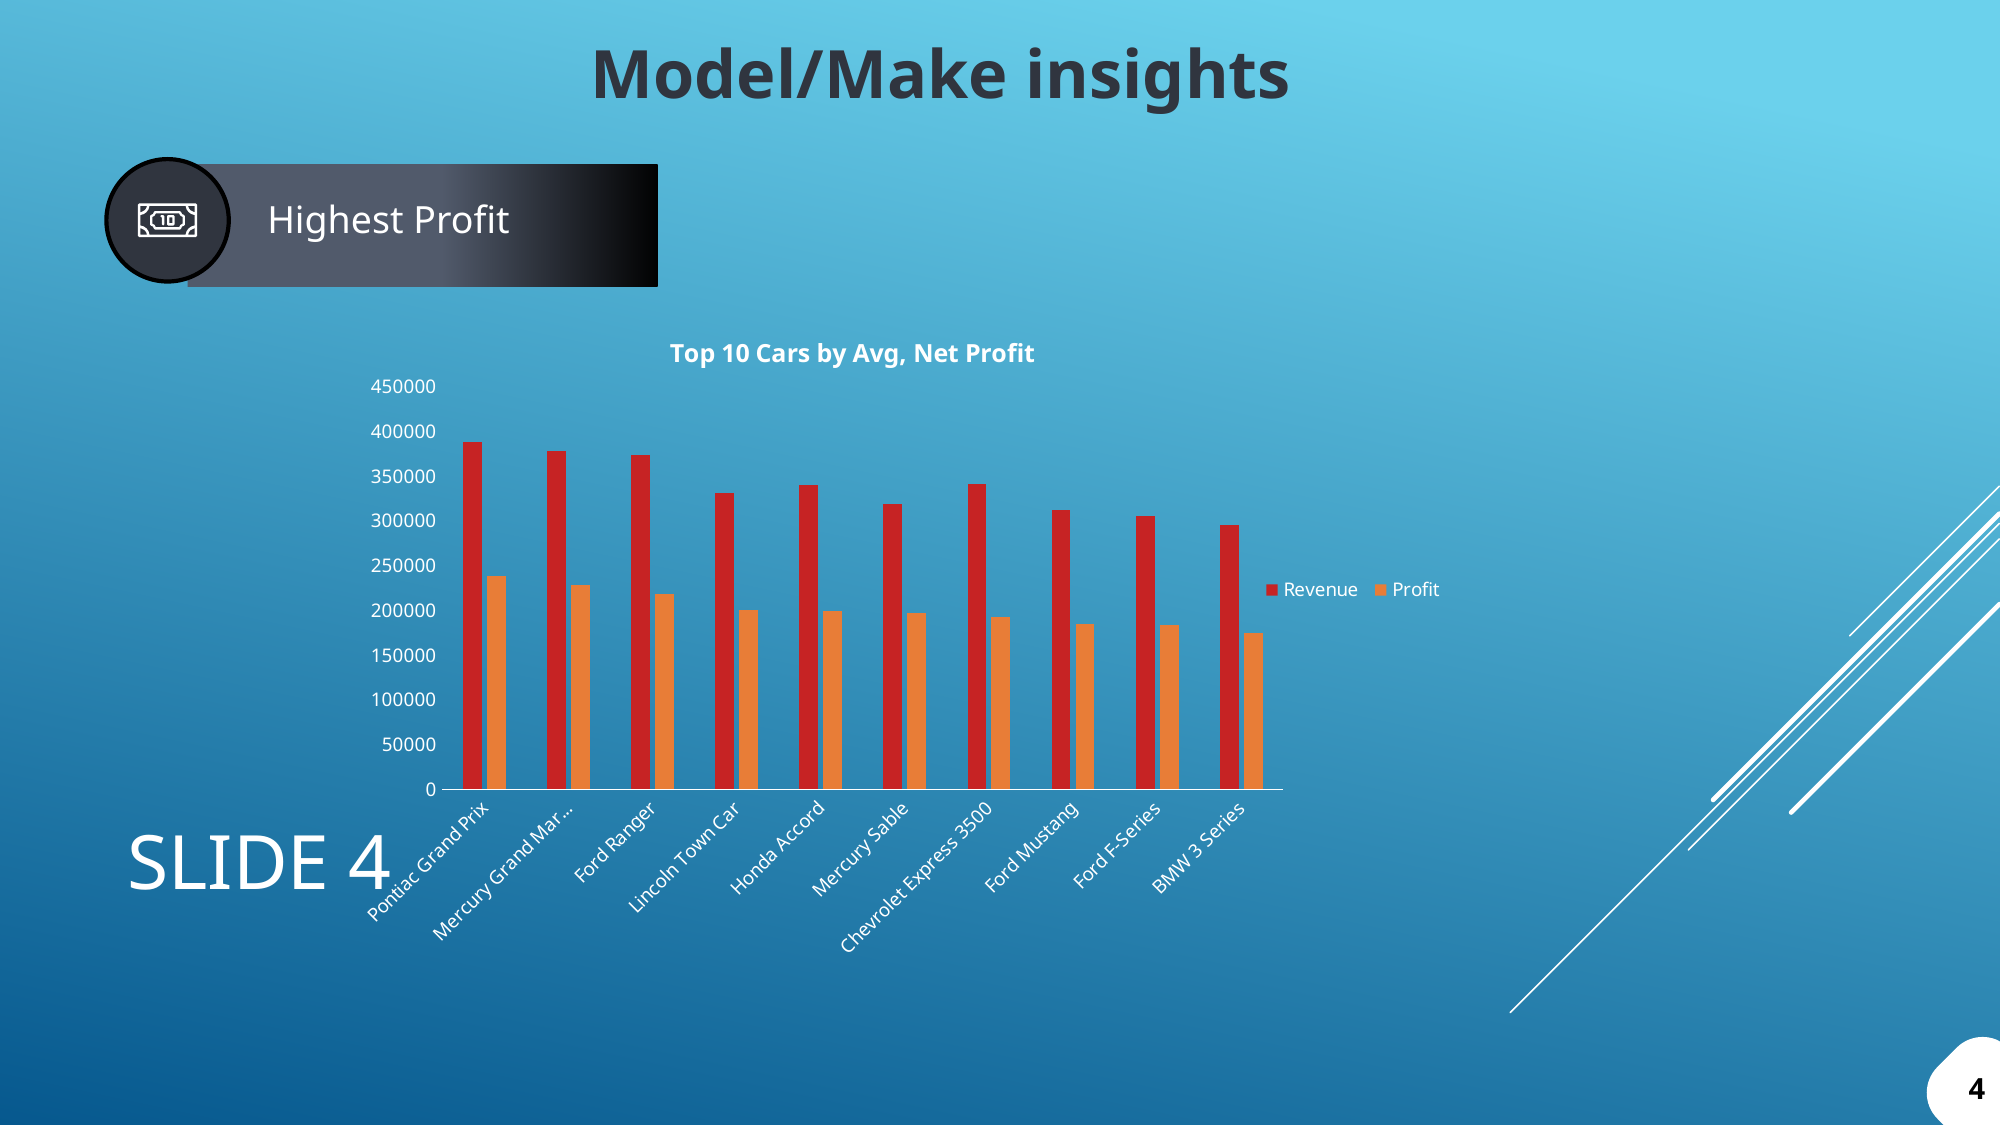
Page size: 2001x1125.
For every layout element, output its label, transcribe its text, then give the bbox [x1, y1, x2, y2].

text_box [105, 157, 231, 283]
title Slide 4 [112, 736, 1513, 984]
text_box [137, 203, 198, 238]
text_box [1925, 1035, 2000, 1125]
text_box Model/Make insights [590, 32, 1292, 193]
text_box [186, 163, 659, 288]
text_box 4 [1953, 1063, 2000, 1113]
chart [255, 320, 1471, 967]
text_box Highest Profit [252, 188, 525, 248]
